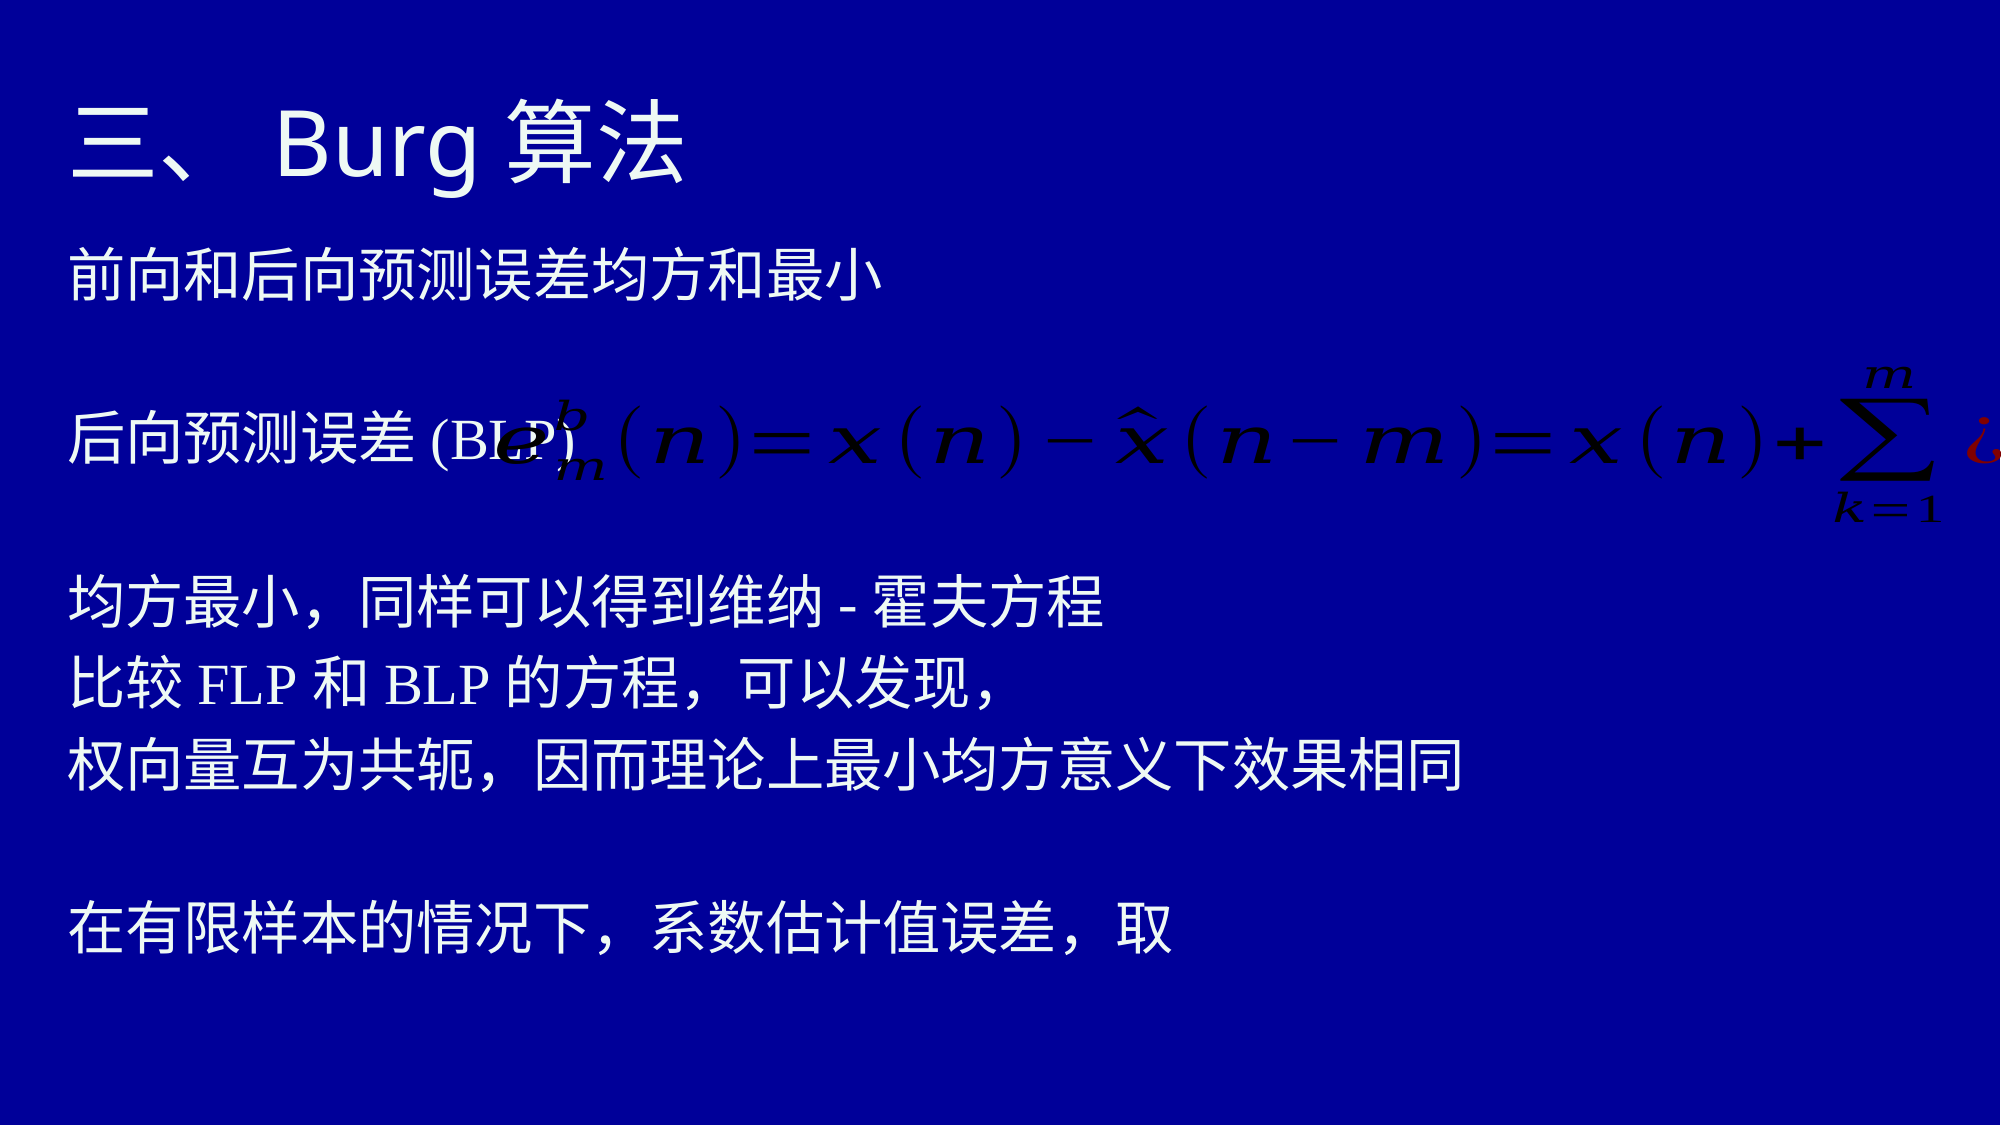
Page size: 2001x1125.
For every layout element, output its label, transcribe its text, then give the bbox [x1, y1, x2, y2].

title 三、Burg算法 [52, 49, 1753, 231]
